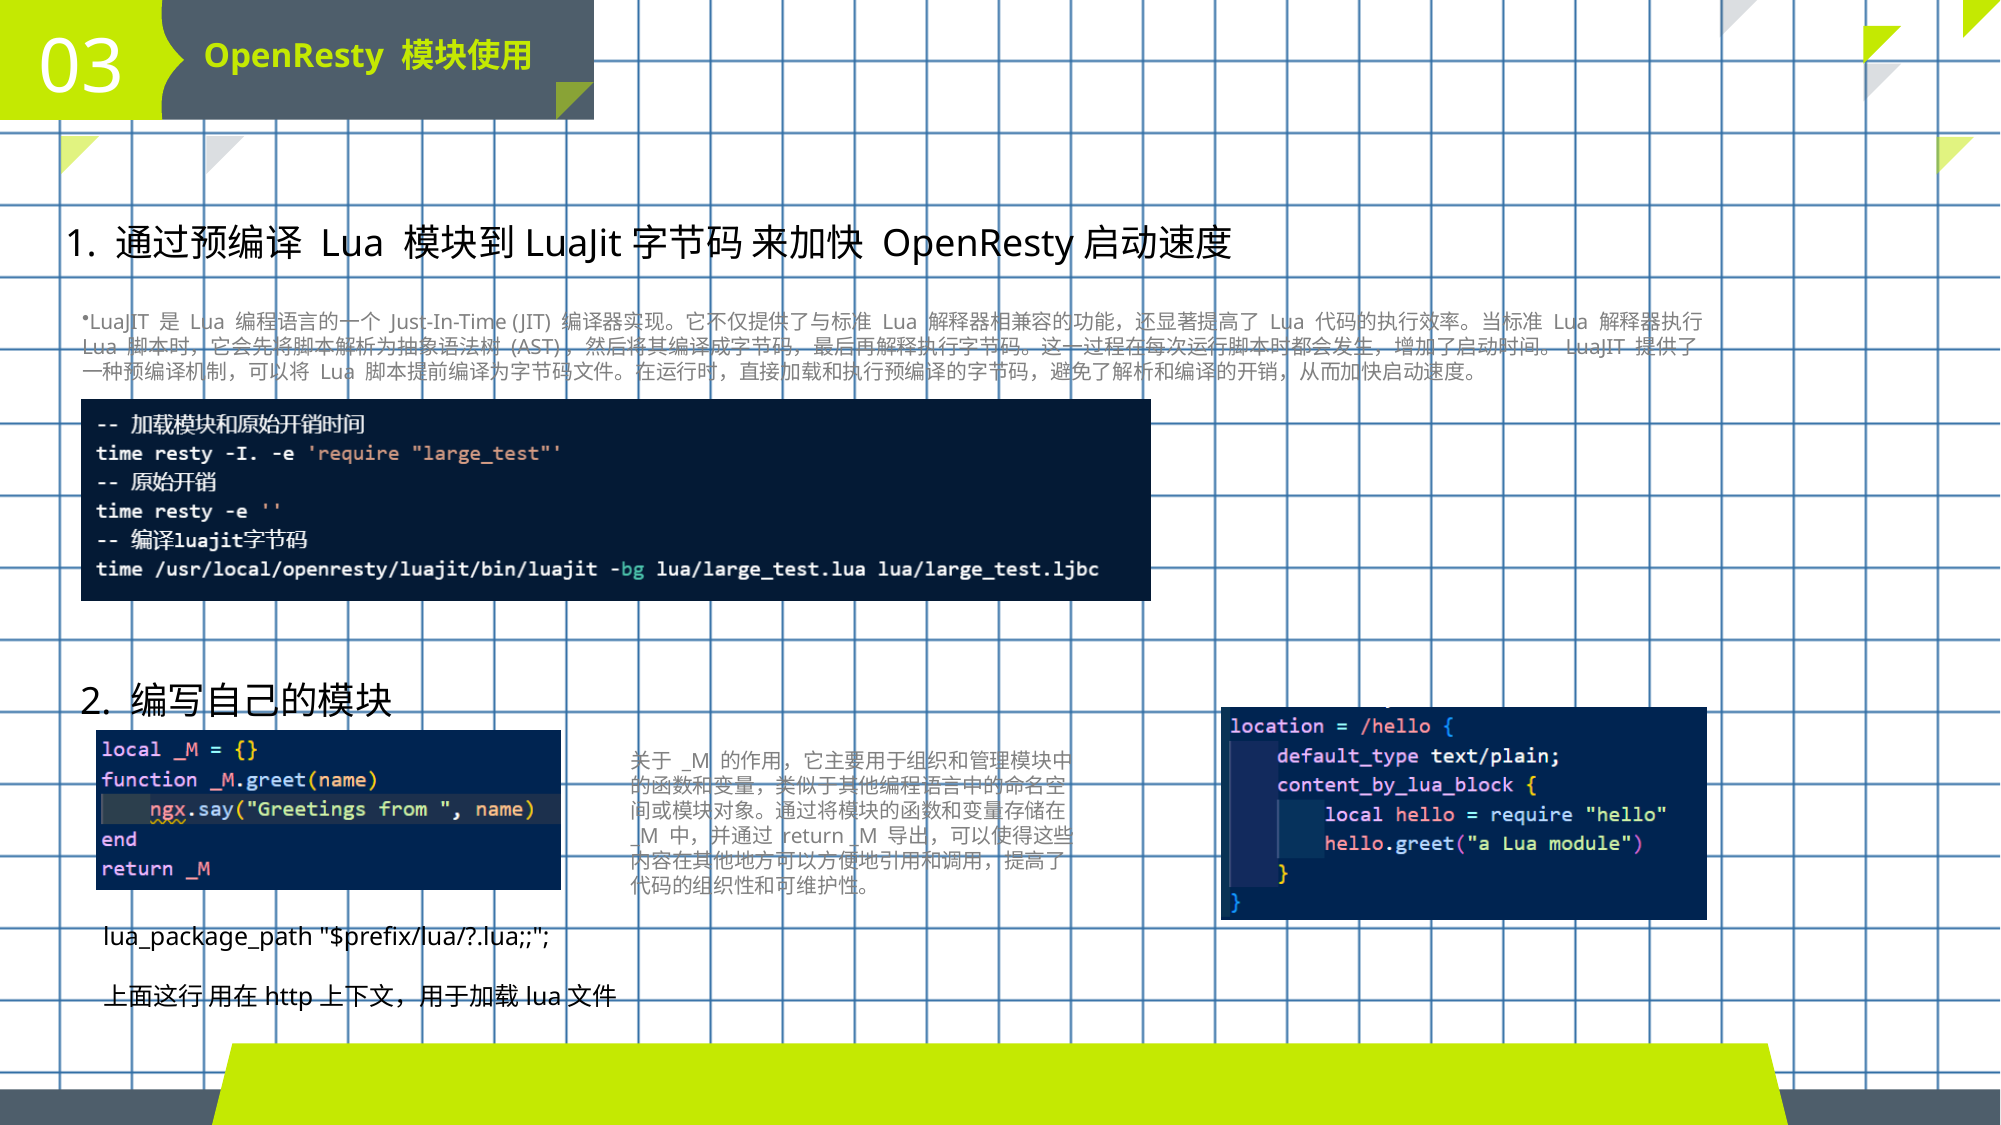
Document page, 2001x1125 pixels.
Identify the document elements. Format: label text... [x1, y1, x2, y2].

text_box lua_package_path "$prefix/lua/?.lua;;"; 上面这行 用在http上下文，用于加载lua文件 [88, 913, 650, 1018]
text_box 1. 通过预编译 Lua 模块到LuaJit字节码 来加快 OpenResty启动速度 [50, 211, 1248, 272]
text_box 03 [23, 10, 140, 116]
picture [81, 399, 1151, 601]
text_box OpenResty 模块使用 [188, 26, 553, 82]
text_box 关于 _M 的作用，它主要用于组织和管理模块中的函数和变量，类似于其他编程语言中的命名空间或模块对象。通过将模块的函数和变量存储在 _M 中，并通过 return _M 导出，可以使得这些内容在其他地方可以方便地引用和调用，提高了代码的组织性和可维护性。 [615, 740, 1101, 950]
picture [96, 730, 561, 890]
picture [1221, 707, 1707, 920]
text_box LuaJIT 是 Lua 编程语言的一个 Just-In-Time (JIT) 编译器实现。它不仅提供了与标准 Lua 解释器相兼容的功能，还显著提高了 Lua 代码的执行效率。当标准 Lua 解释器执行 Lua 脚本时，它会先将脚本解析为抽象语法树 (AST)，然后将其编译成字节码，最后再解释执行字节码。这一过程在每次运行脚本时都会发生，增加了启动时间。LuaJIT 提供了一种预编译机制，可以将 Lua 脚本提前编译为字节码文件。在运行时，直接加载和执行预编译的字节码，避免了解析和编译的开销，从而加快启动速度。 [67, 300, 1725, 416]
text_box 2. 编写自己的模块 [65, 669, 408, 730]
